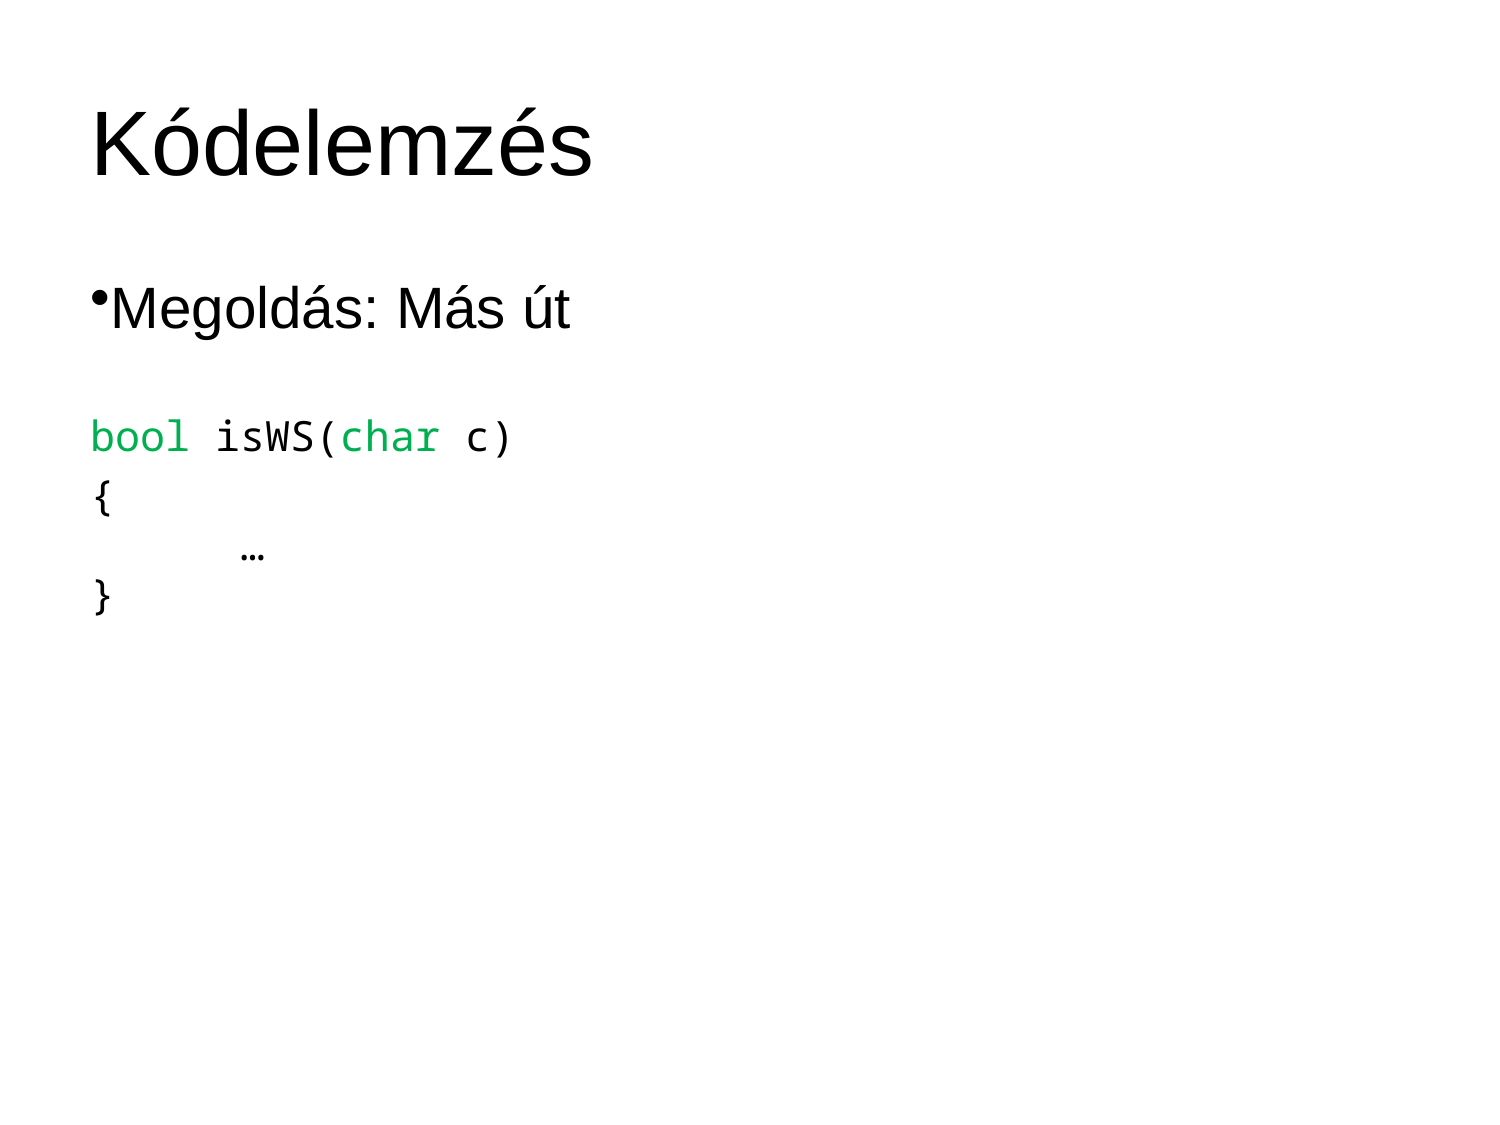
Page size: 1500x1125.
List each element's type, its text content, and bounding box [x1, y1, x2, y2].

title Kódelemzés [74, 44, 1426, 233]
list Megoldás: Más út bool isWS(char c) { … } [74, 262, 1426, 1006]
